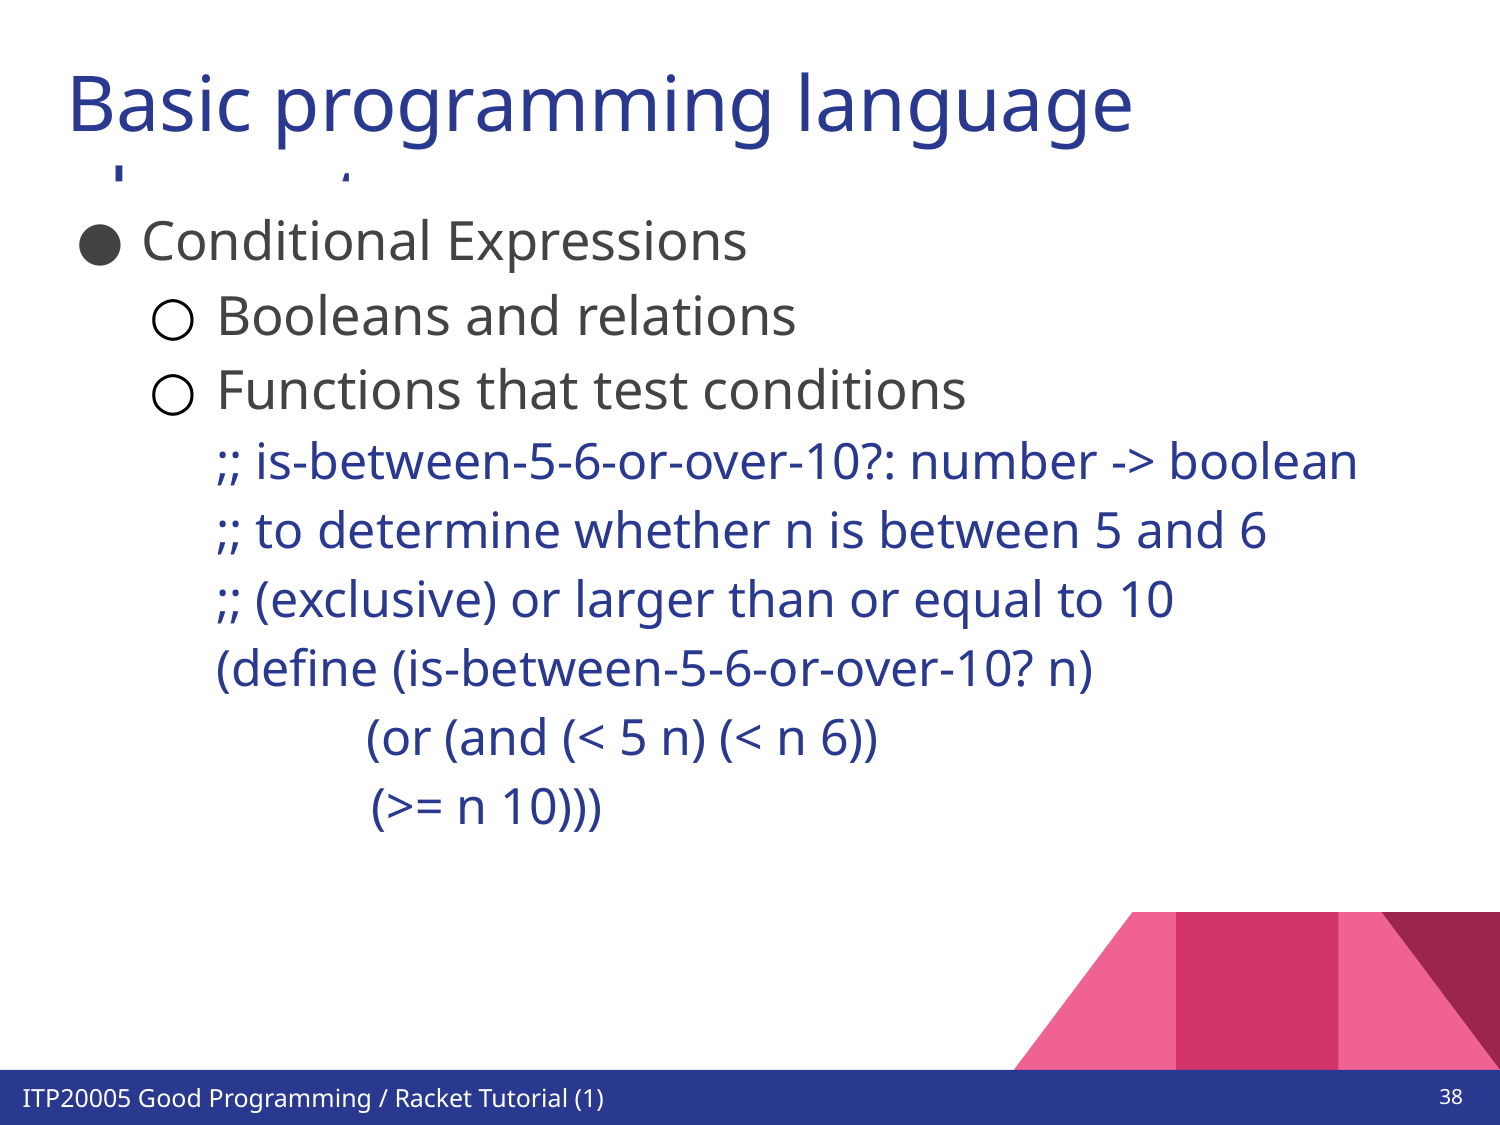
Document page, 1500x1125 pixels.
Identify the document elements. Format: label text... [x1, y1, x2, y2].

title Basic programming language elements [51, 39, 1449, 173]
slide_number ‹#› [1387, 1054, 1478, 1125]
list Conditional Expressions Booleans and relations Functions that test conditions ;; is-between-5-6-or-over-10?: number -> boolean ;; to determine whether n is between 5 and 6 ;; (exclusive) or larger than or equal to 10 (define (is-between-5-6-or-over-10? n) (or (and (< 5 n) (< n 6)) (>= n 10))) [51, 181, 1500, 912]
